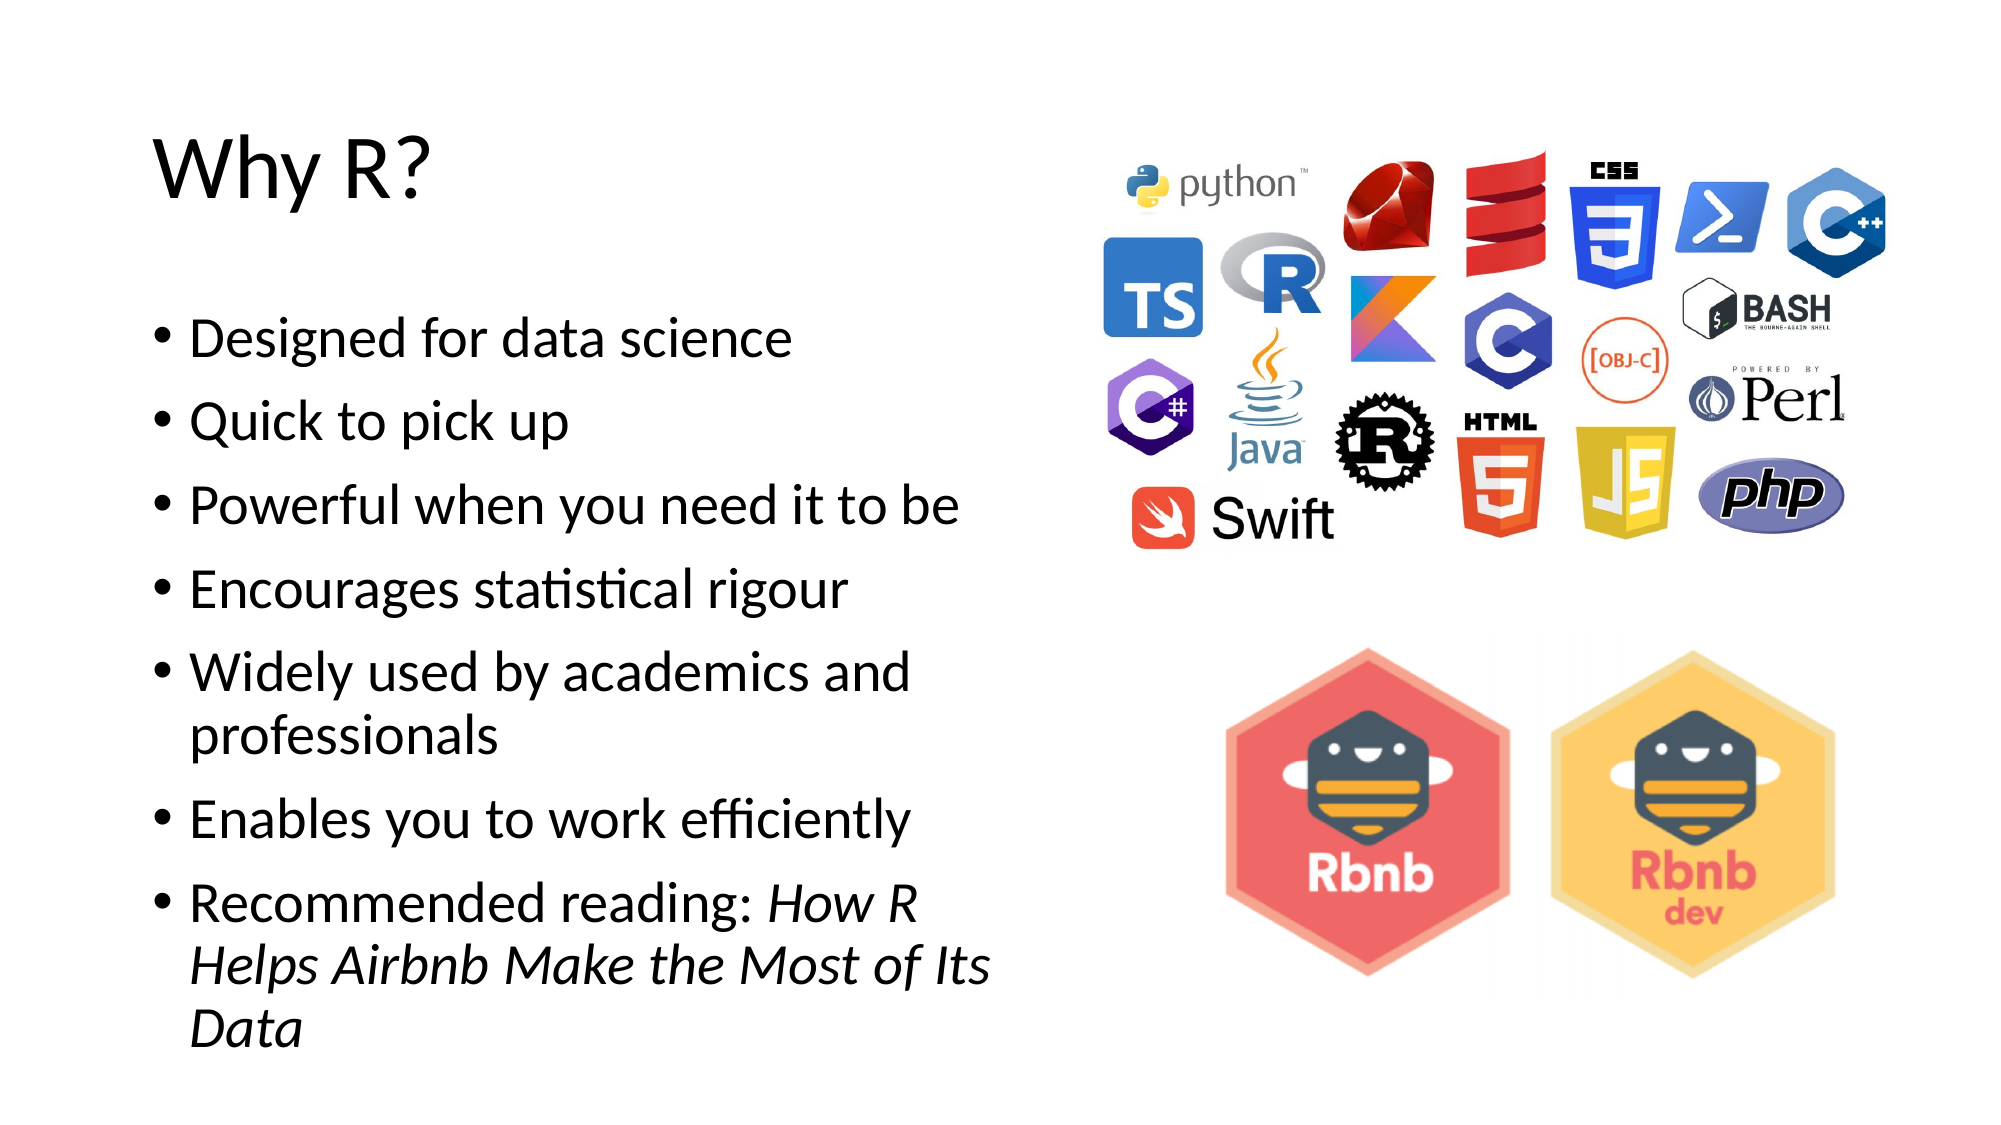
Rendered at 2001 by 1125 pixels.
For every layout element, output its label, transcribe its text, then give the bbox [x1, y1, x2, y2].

picture [1093, 147, 1892, 554]
list Designed for data science Quick to pick up Powerful when you need it to be Encourages statistical rigour Widely used by academics and professionals Enables you to work efficiently Recommended reading: How R Helps Airbnb Make the Most of Its Data [137, 299, 1072, 1083]
picture [1161, 603, 1892, 1017]
title Why R? [137, 59, 1863, 278]
